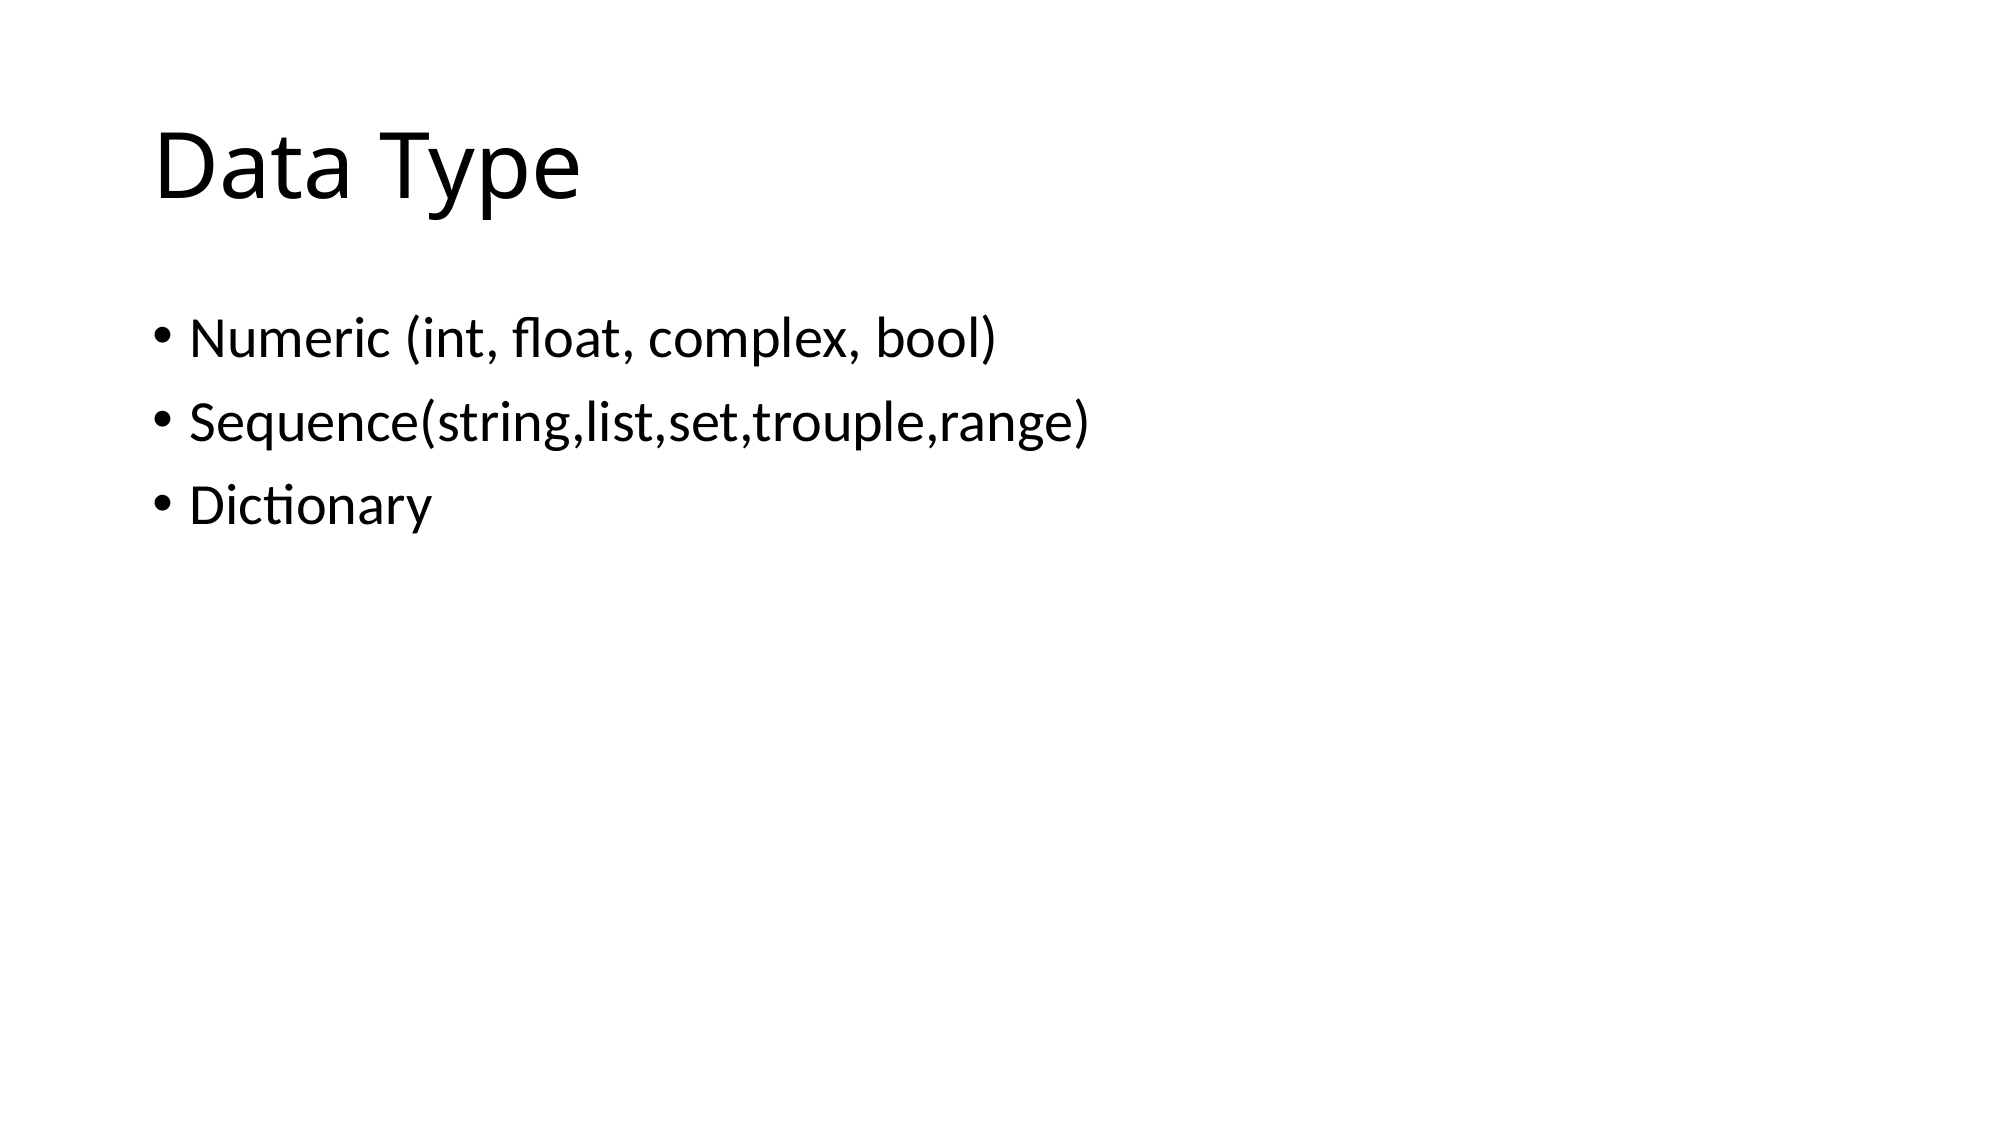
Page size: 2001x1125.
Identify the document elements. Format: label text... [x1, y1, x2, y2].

list Numeric (int, float, complex, bool) Sequence(string,list,set,trouple,range) Dictionary [137, 299, 1863, 1014]
title Data Type [137, 59, 1863, 278]
